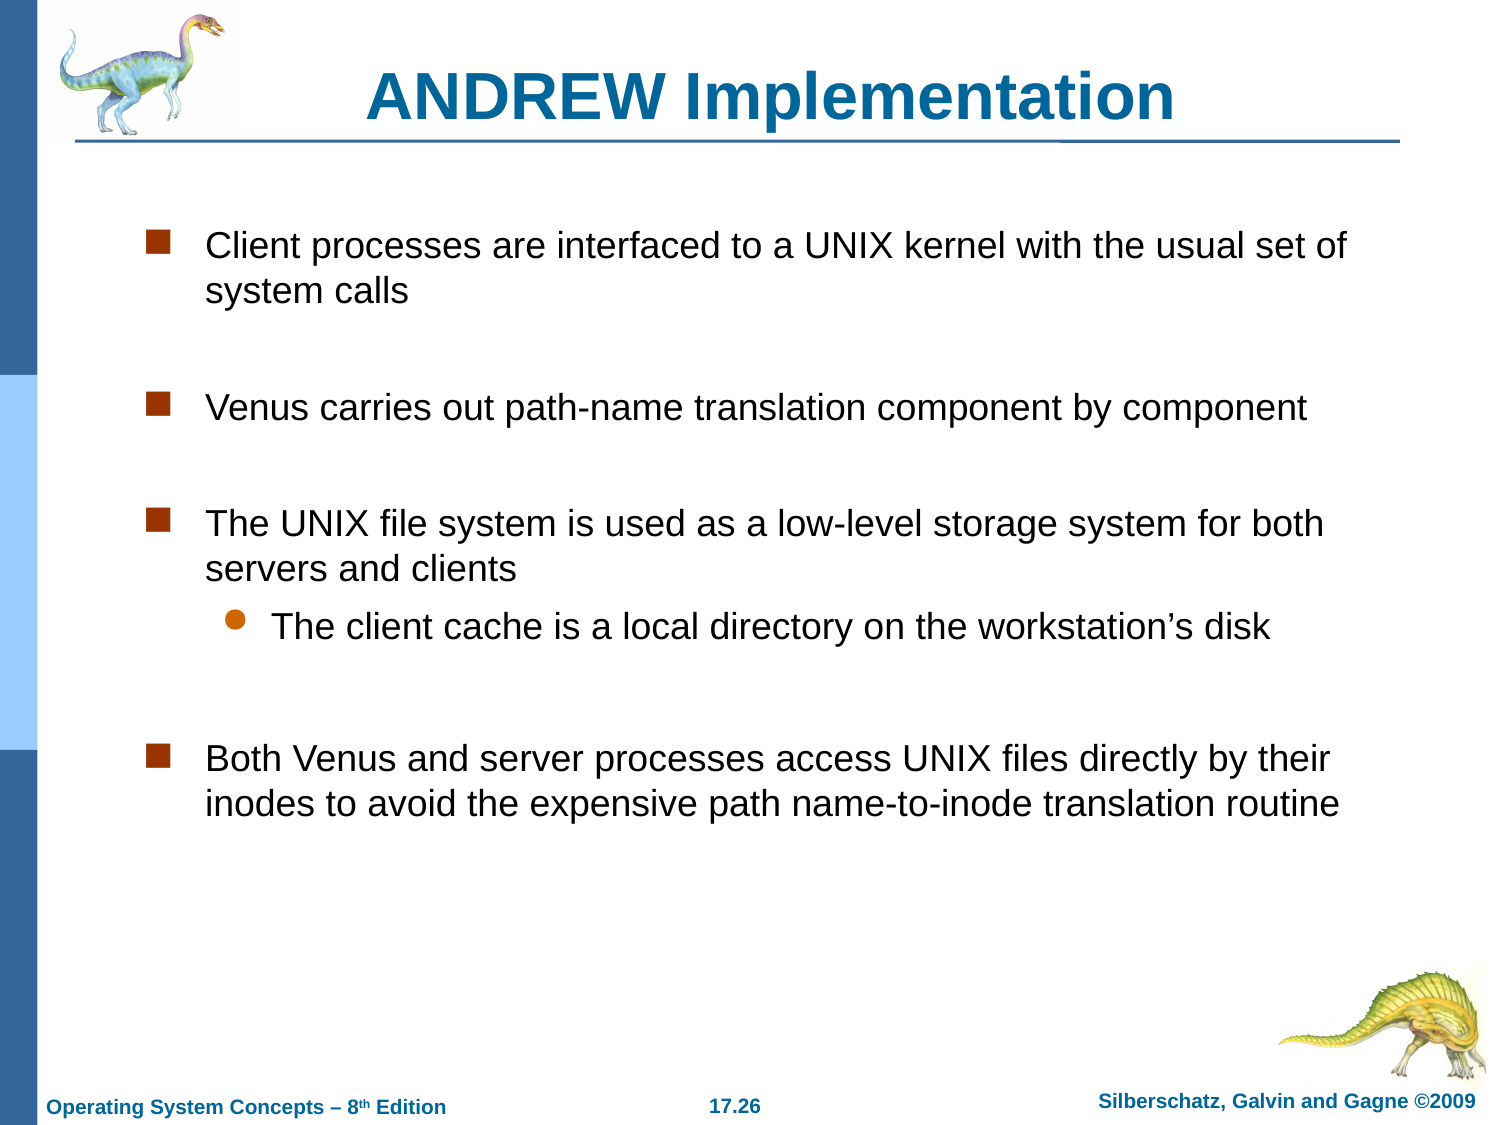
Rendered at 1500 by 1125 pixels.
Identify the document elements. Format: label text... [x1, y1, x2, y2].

title ANDREW Implementation [117, 45, 1426, 141]
picture [1275, 959, 1486, 1090]
picture [46, 0, 243, 149]
list Client processes are interfaced to a UNIX kernel with the usual set of system calls Venus carries out path-name translation component by component The UNIX file system is used as a low-level storage system for both servers and clients The client cache is a local directory on the workstation’s disk Both Venus and server processes access UNIX files directly by their inodes to avoid the expensive path name-to-inode translation routine [133, 213, 1404, 950]
